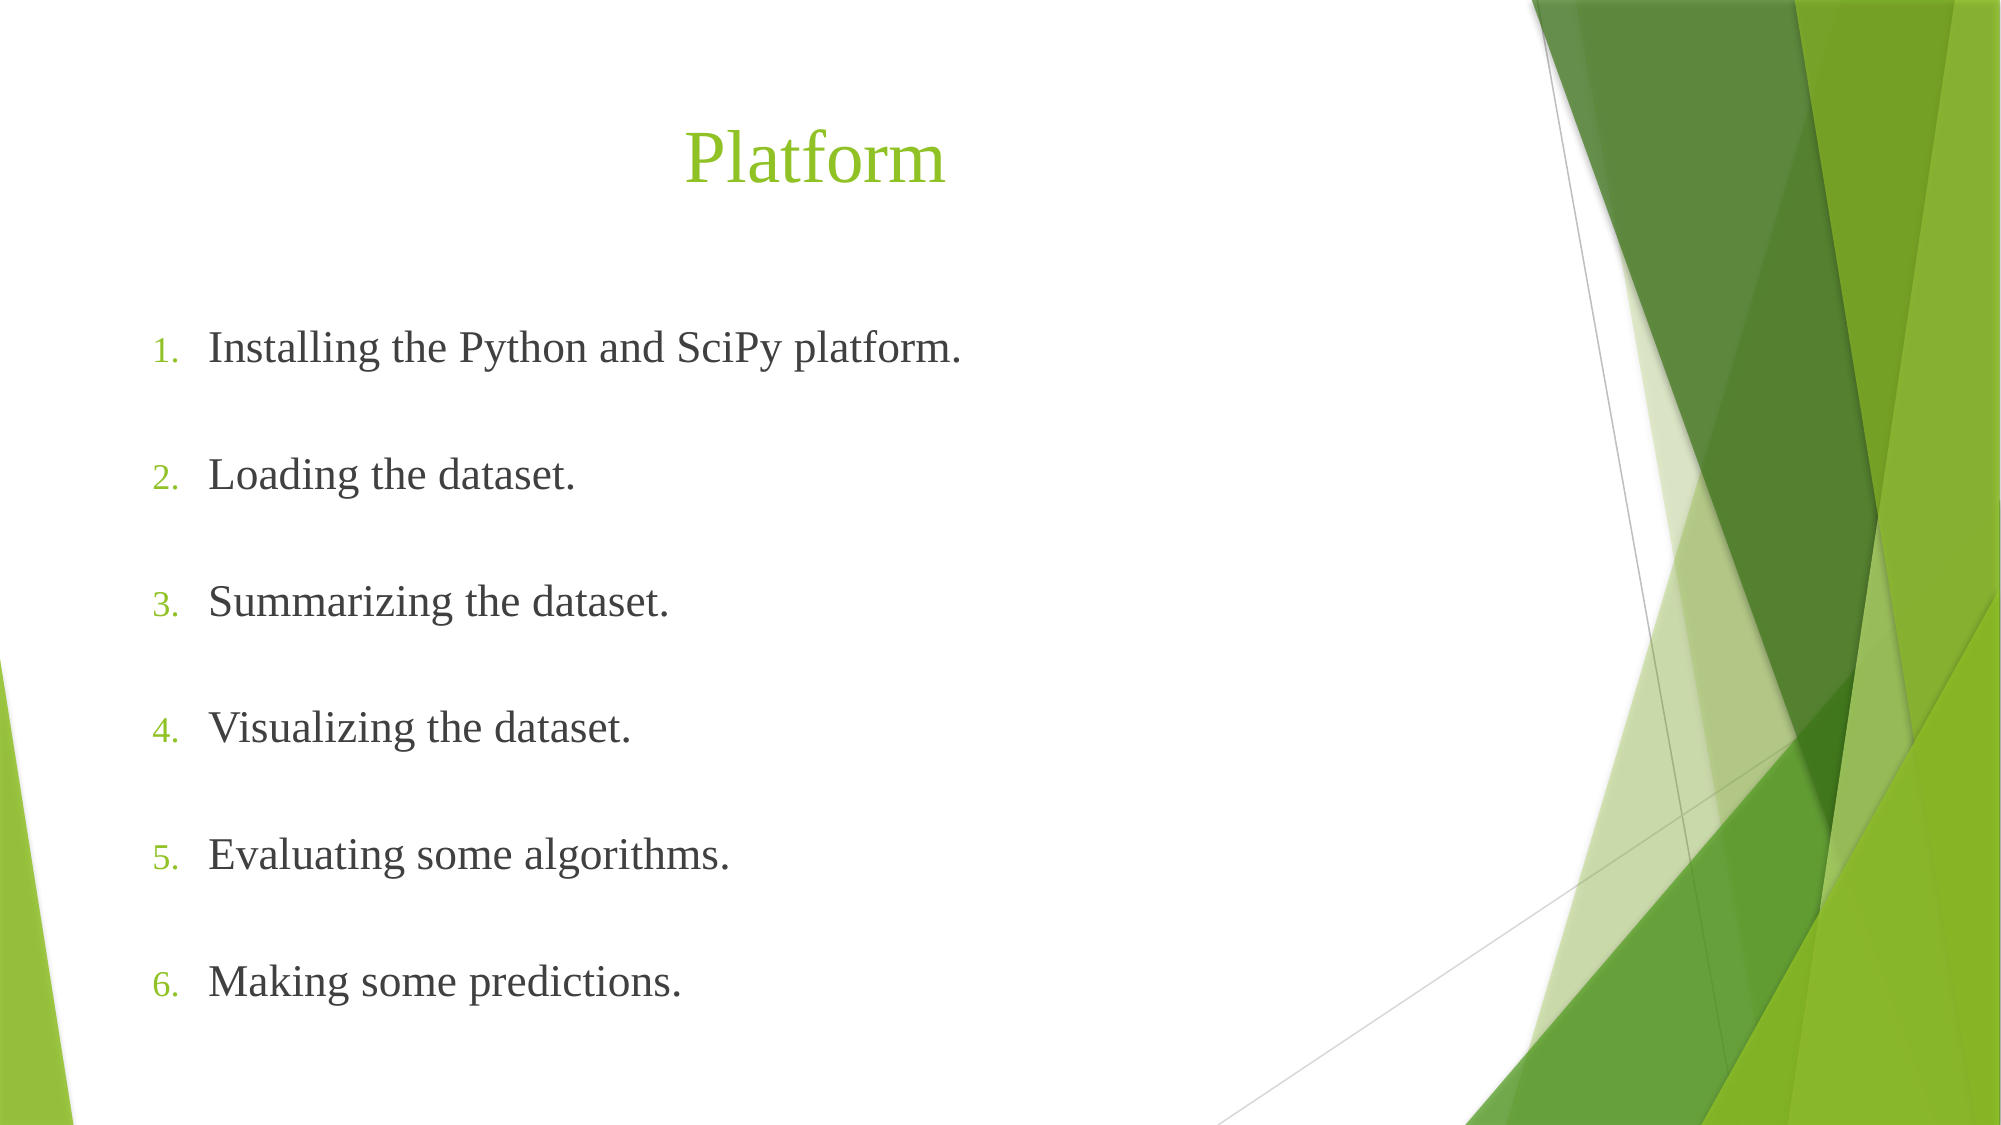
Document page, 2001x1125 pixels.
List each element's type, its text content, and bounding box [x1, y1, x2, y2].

title Platform [111, 99, 1522, 317]
list Installing the Python and SciPy platform. Loading the dataset. Summarizing the dataset. Visualizing the dataset. Evaluating some algorithms. Making some predictions. [137, 254, 1863, 1014]
